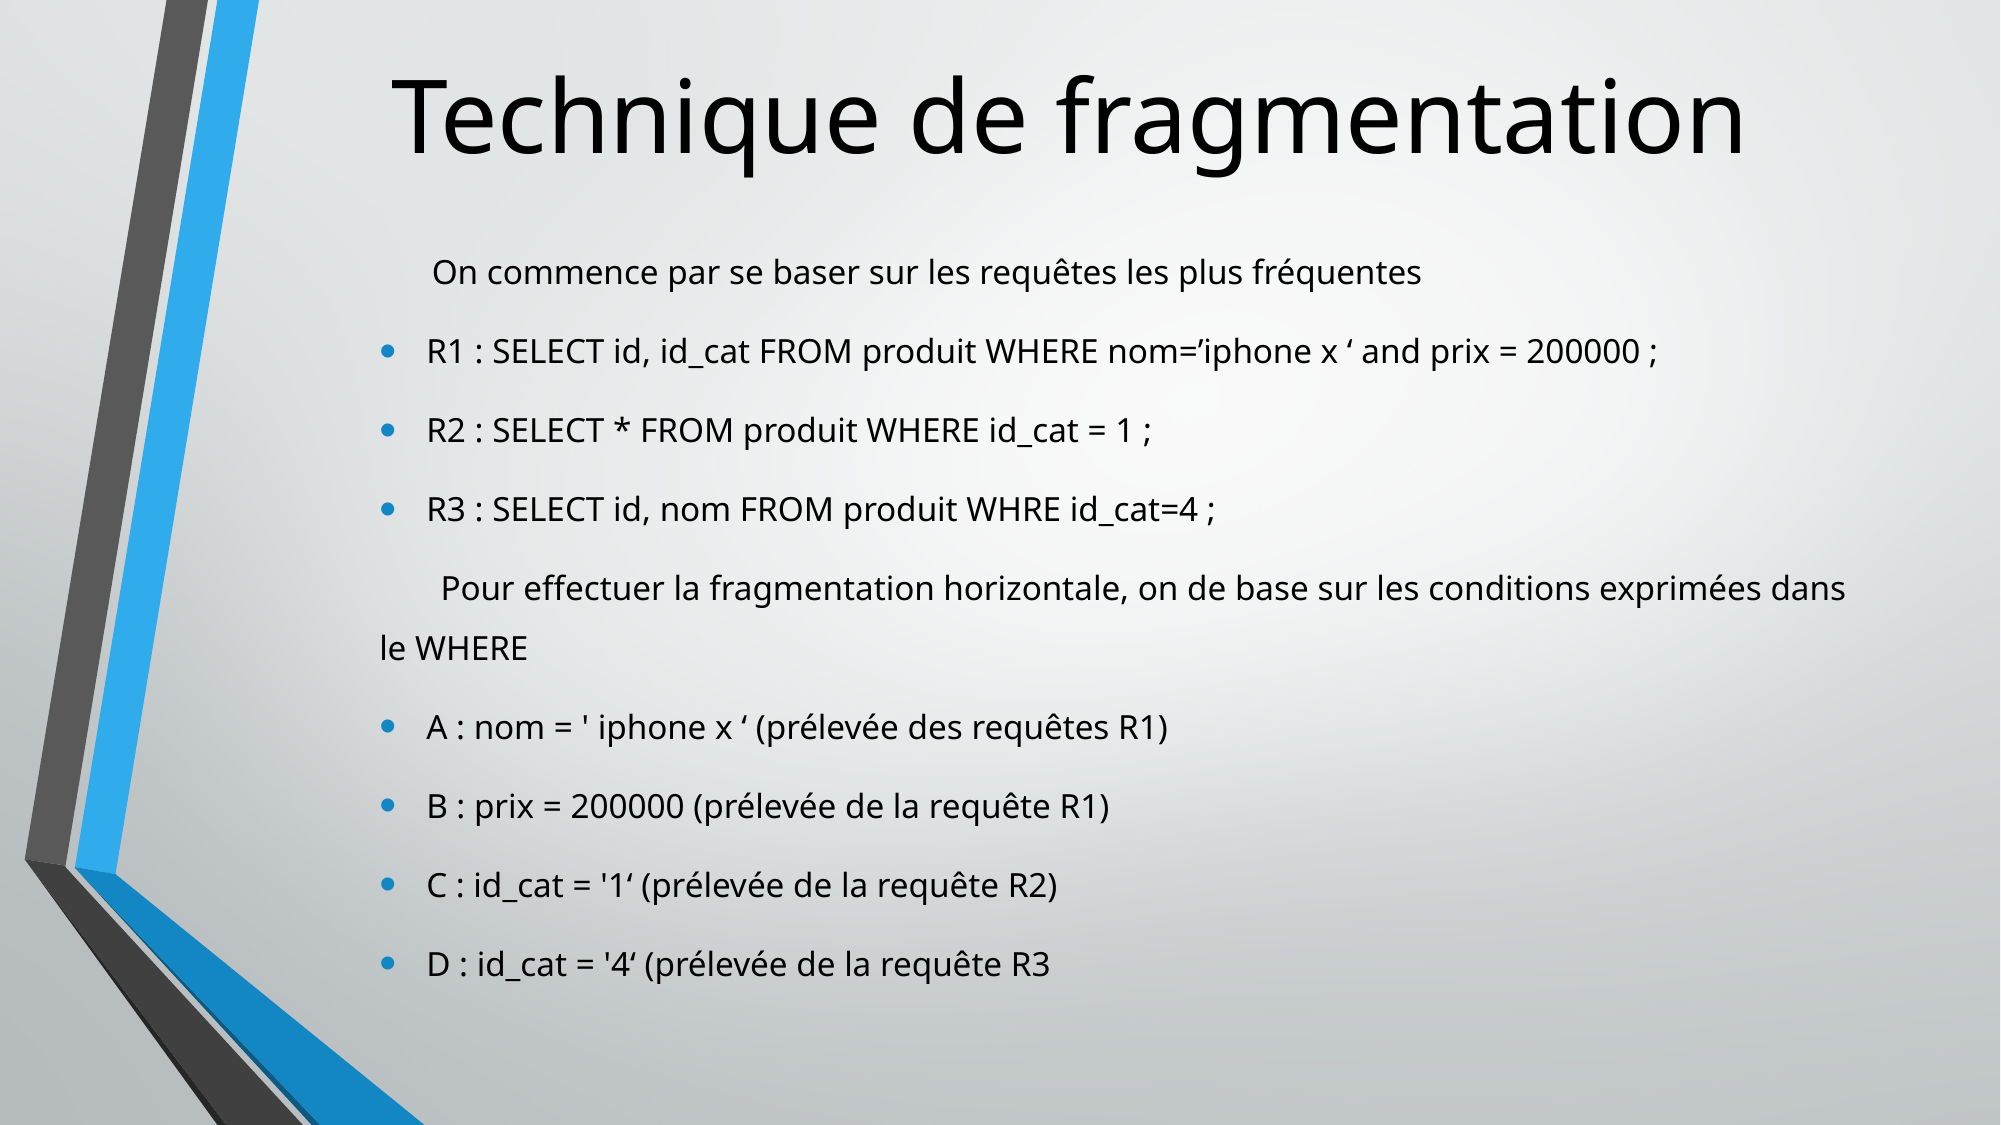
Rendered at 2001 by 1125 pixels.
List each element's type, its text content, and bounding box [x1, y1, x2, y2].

title Technique de fragmentation [214, 17, 1952, 242]
list On commence par se baser sur les requêtes les plus fréquentes R1 : SELECT id, id_cat FROM produit WHERE nom=’iphone x ‘ and prix = 200000 ; R2 : SELECT * FROM produit WHERE id_cat = 1 ; R3 : SELECT id, nom FROM produit WHRE id_cat=4 ; Pour effectuer la fragmentation horizontale, on de base sur les conditions exprimées dans le WHERE A : nom = ' iphone x ‘ (prélevée des requêtes R1) B : prix = 200000 (prélevée de la requête R1) C : id_cat = '1‘ (prélevée de la requête R2) D : id_cat = '4‘ (prélevée de la requête R3 [214, 224, 1887, 1033]
